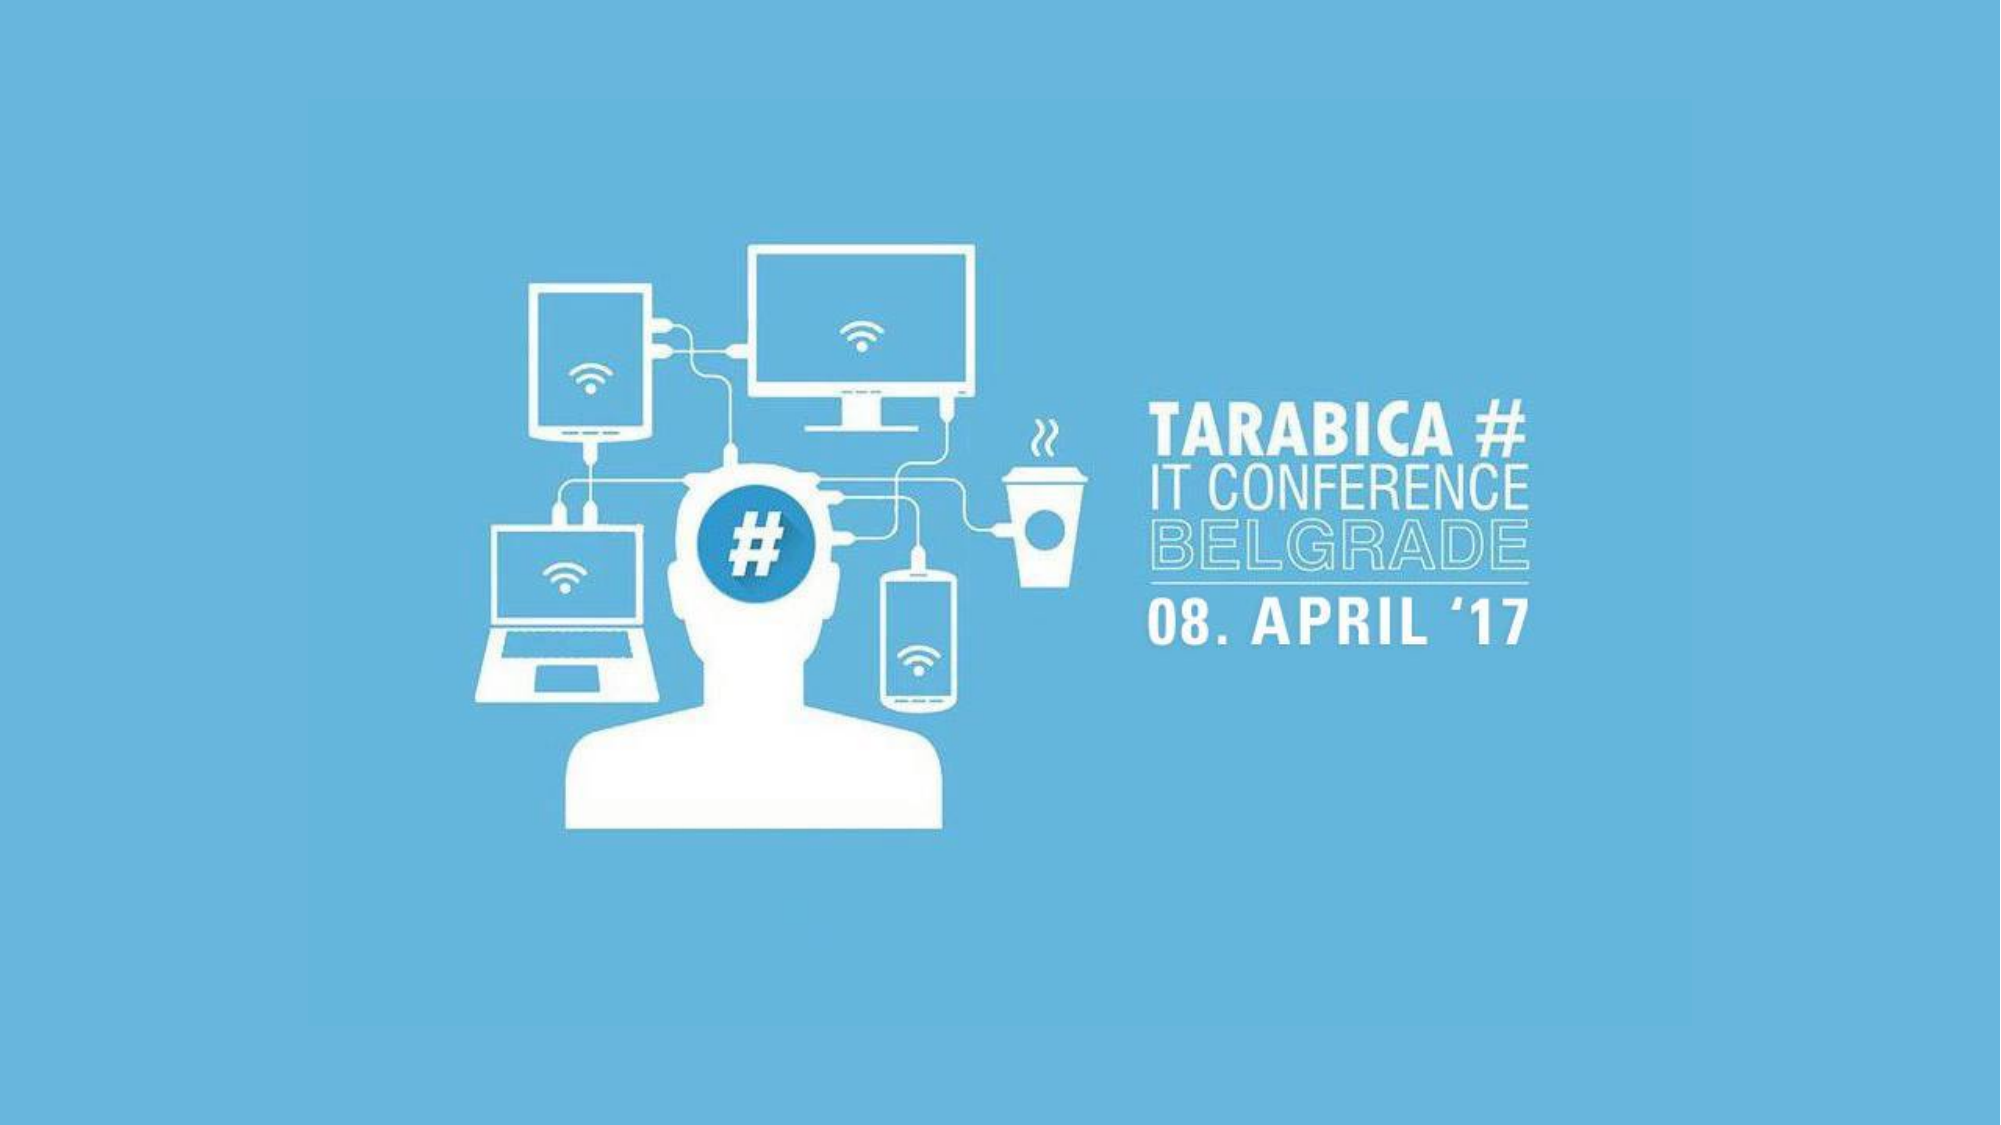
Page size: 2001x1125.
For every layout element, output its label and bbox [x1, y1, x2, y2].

picture [308, 99, 1692, 1026]
